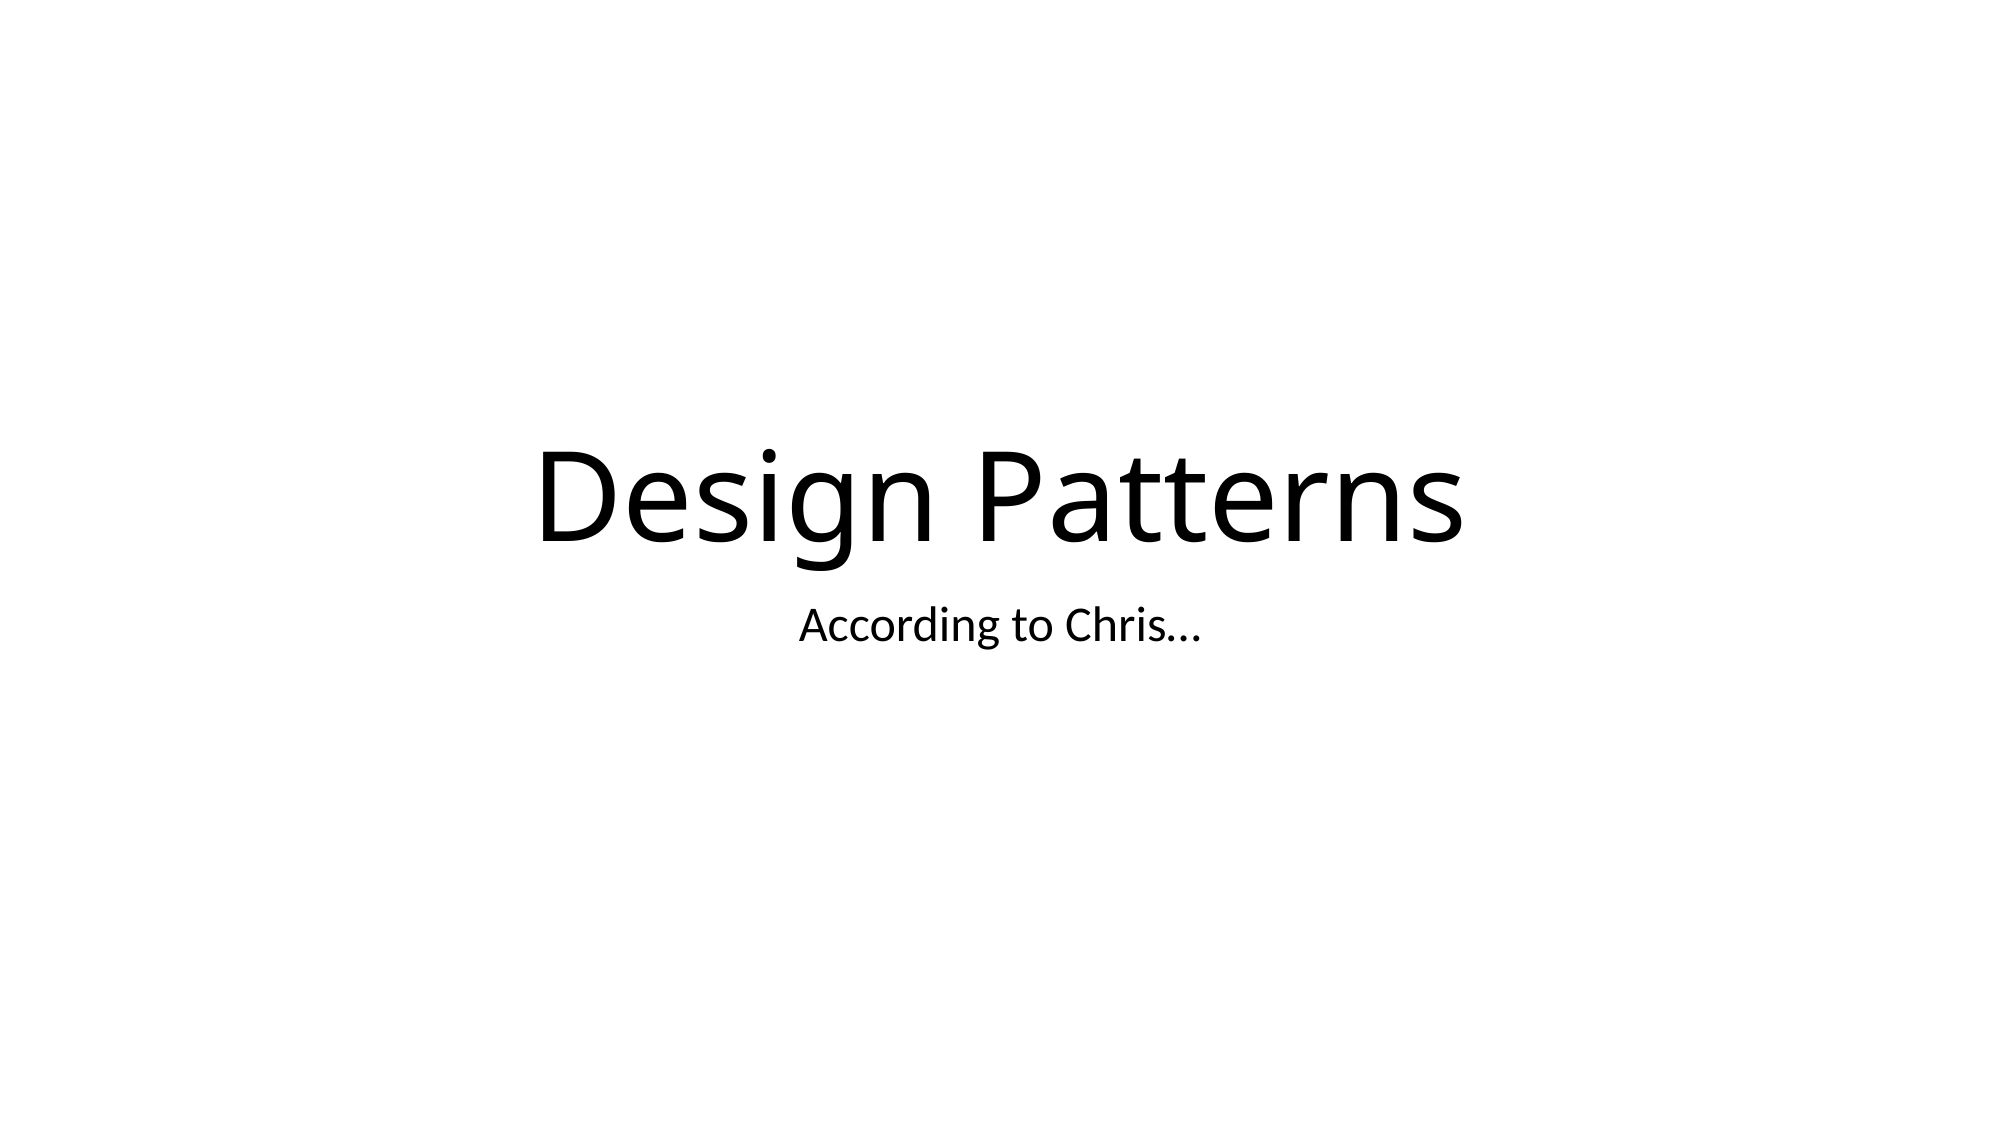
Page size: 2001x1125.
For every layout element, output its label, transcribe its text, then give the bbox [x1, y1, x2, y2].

title Design Patterns [249, 184, 1750, 576]
subtitle According to Chris… [249, 590, 1750, 863]
